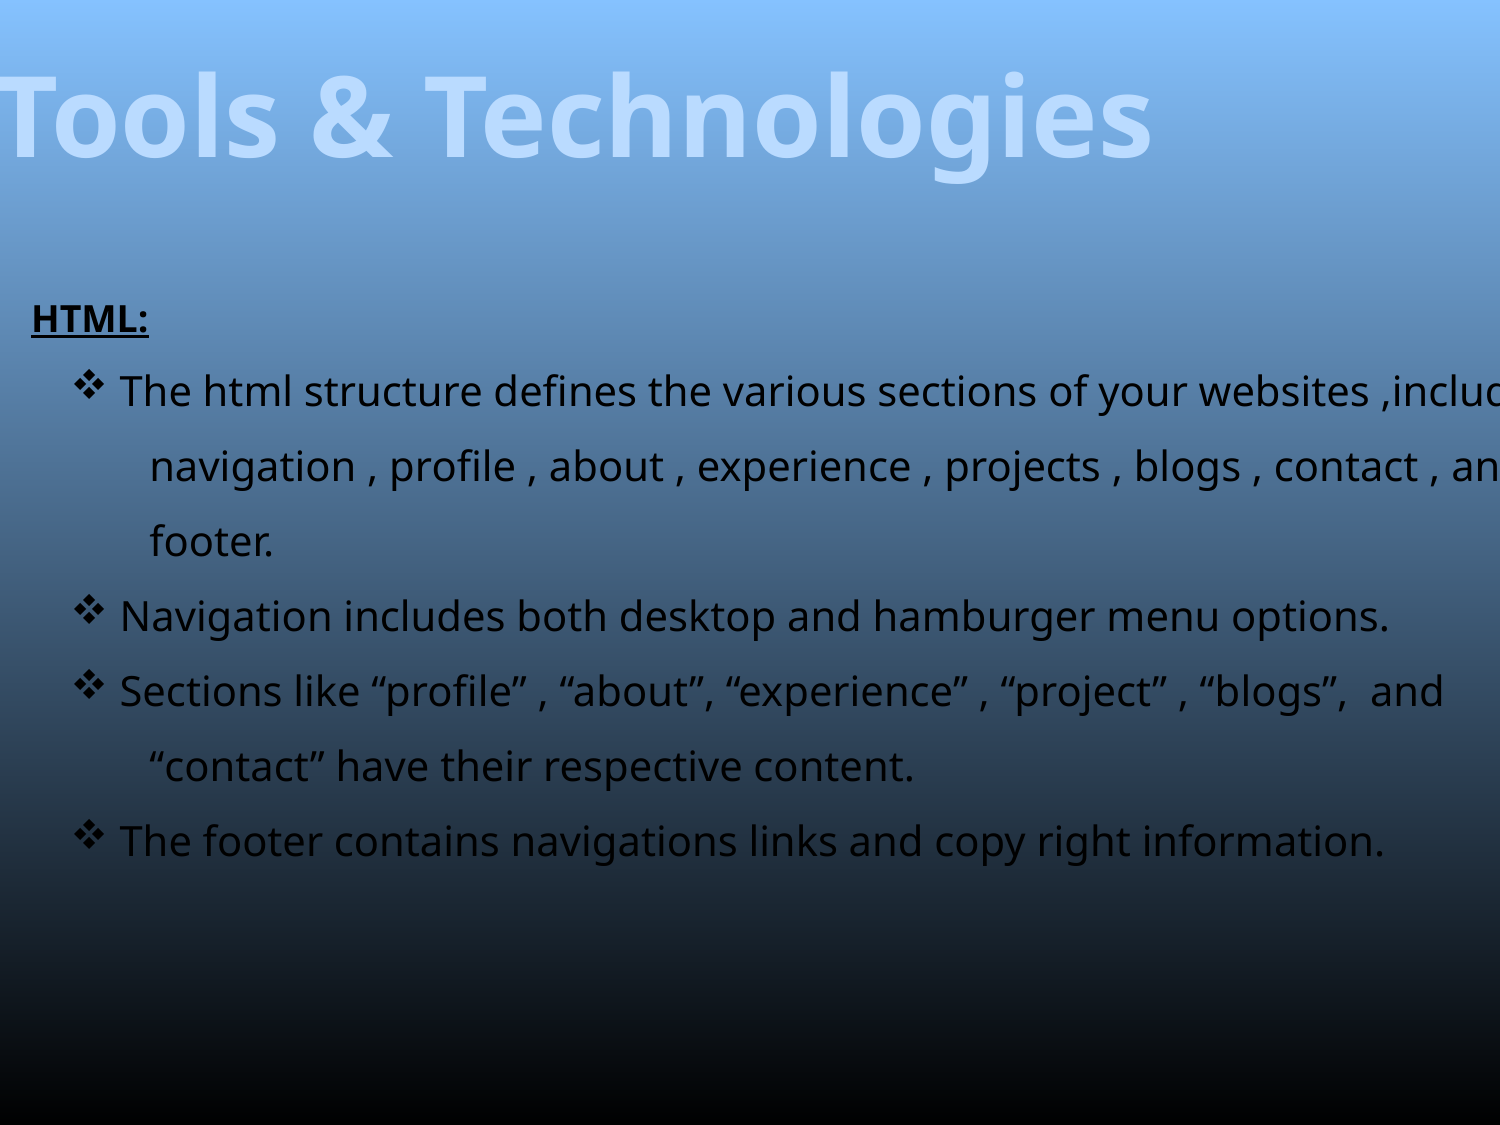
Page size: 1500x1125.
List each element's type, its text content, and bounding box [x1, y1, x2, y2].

text_box Tools & Technologies [0, 37, 1171, 188]
text_box HTML: The html structure defines the various sections of your websites ,including navigation , profile , about , experience , projects , blogs , contact , and footer. Navigation includes both desktop and hamburger menu options. Sections like “profile” , “about”, “experience” , “project” , “blogs”, and “contact” have their respective content. The footer contains navigations links and copy right information. [16, 287, 1500, 923]
